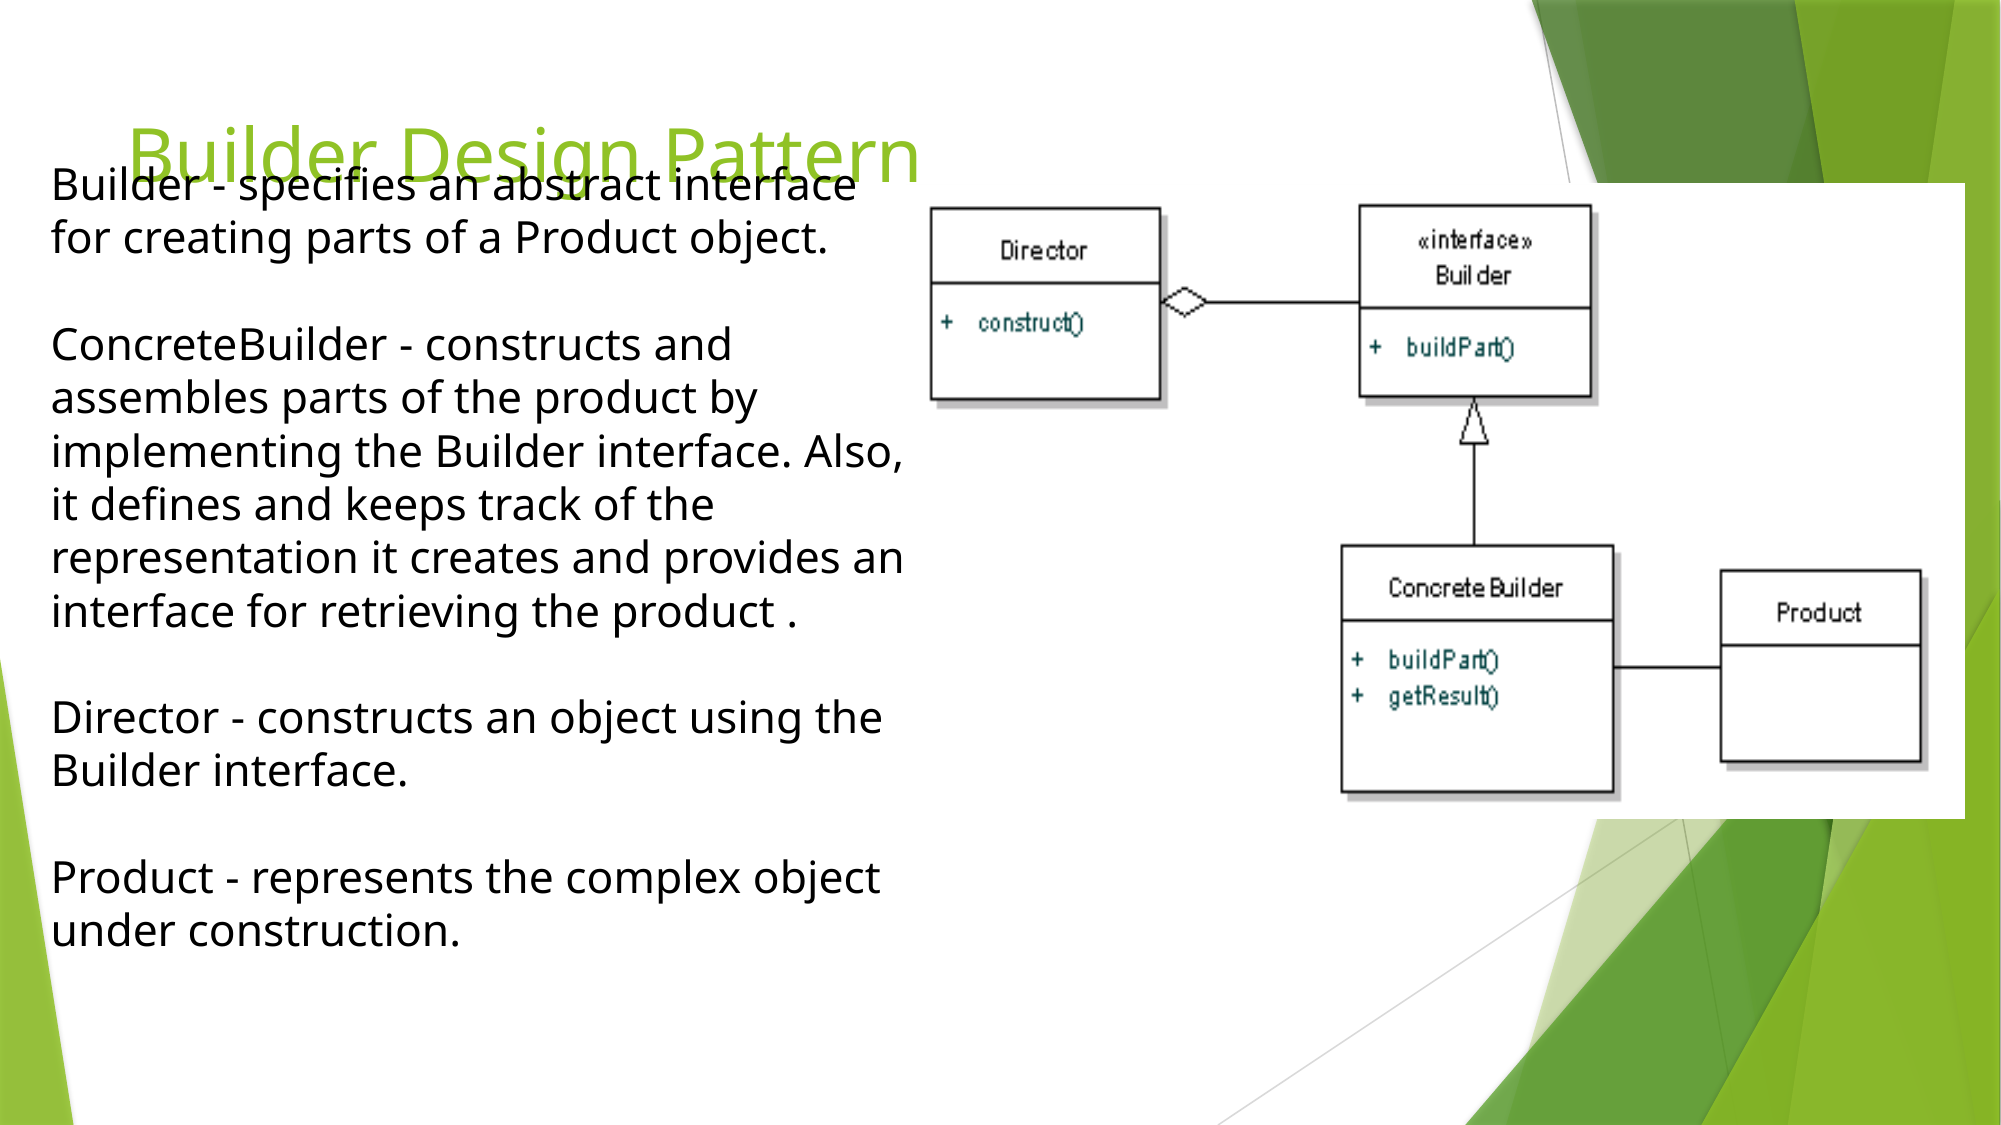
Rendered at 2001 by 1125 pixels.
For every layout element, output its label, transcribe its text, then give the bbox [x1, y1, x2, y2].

text_box Builder - specifies an abstract interface for creating parts of a Product object. ConcreteBuilder - constructs and assembles parts of the product by implementing the Builder interface. Also, it defines and keeps track of the representation it creates and provides an interface for retrieving the product . Director - constructs an object using the Builder interface. Product - represents the complex object under construction. [35, 148, 929, 964]
title Builder Design Pattern [111, 99, 1522, 182]
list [906, 183, 1965, 820]
